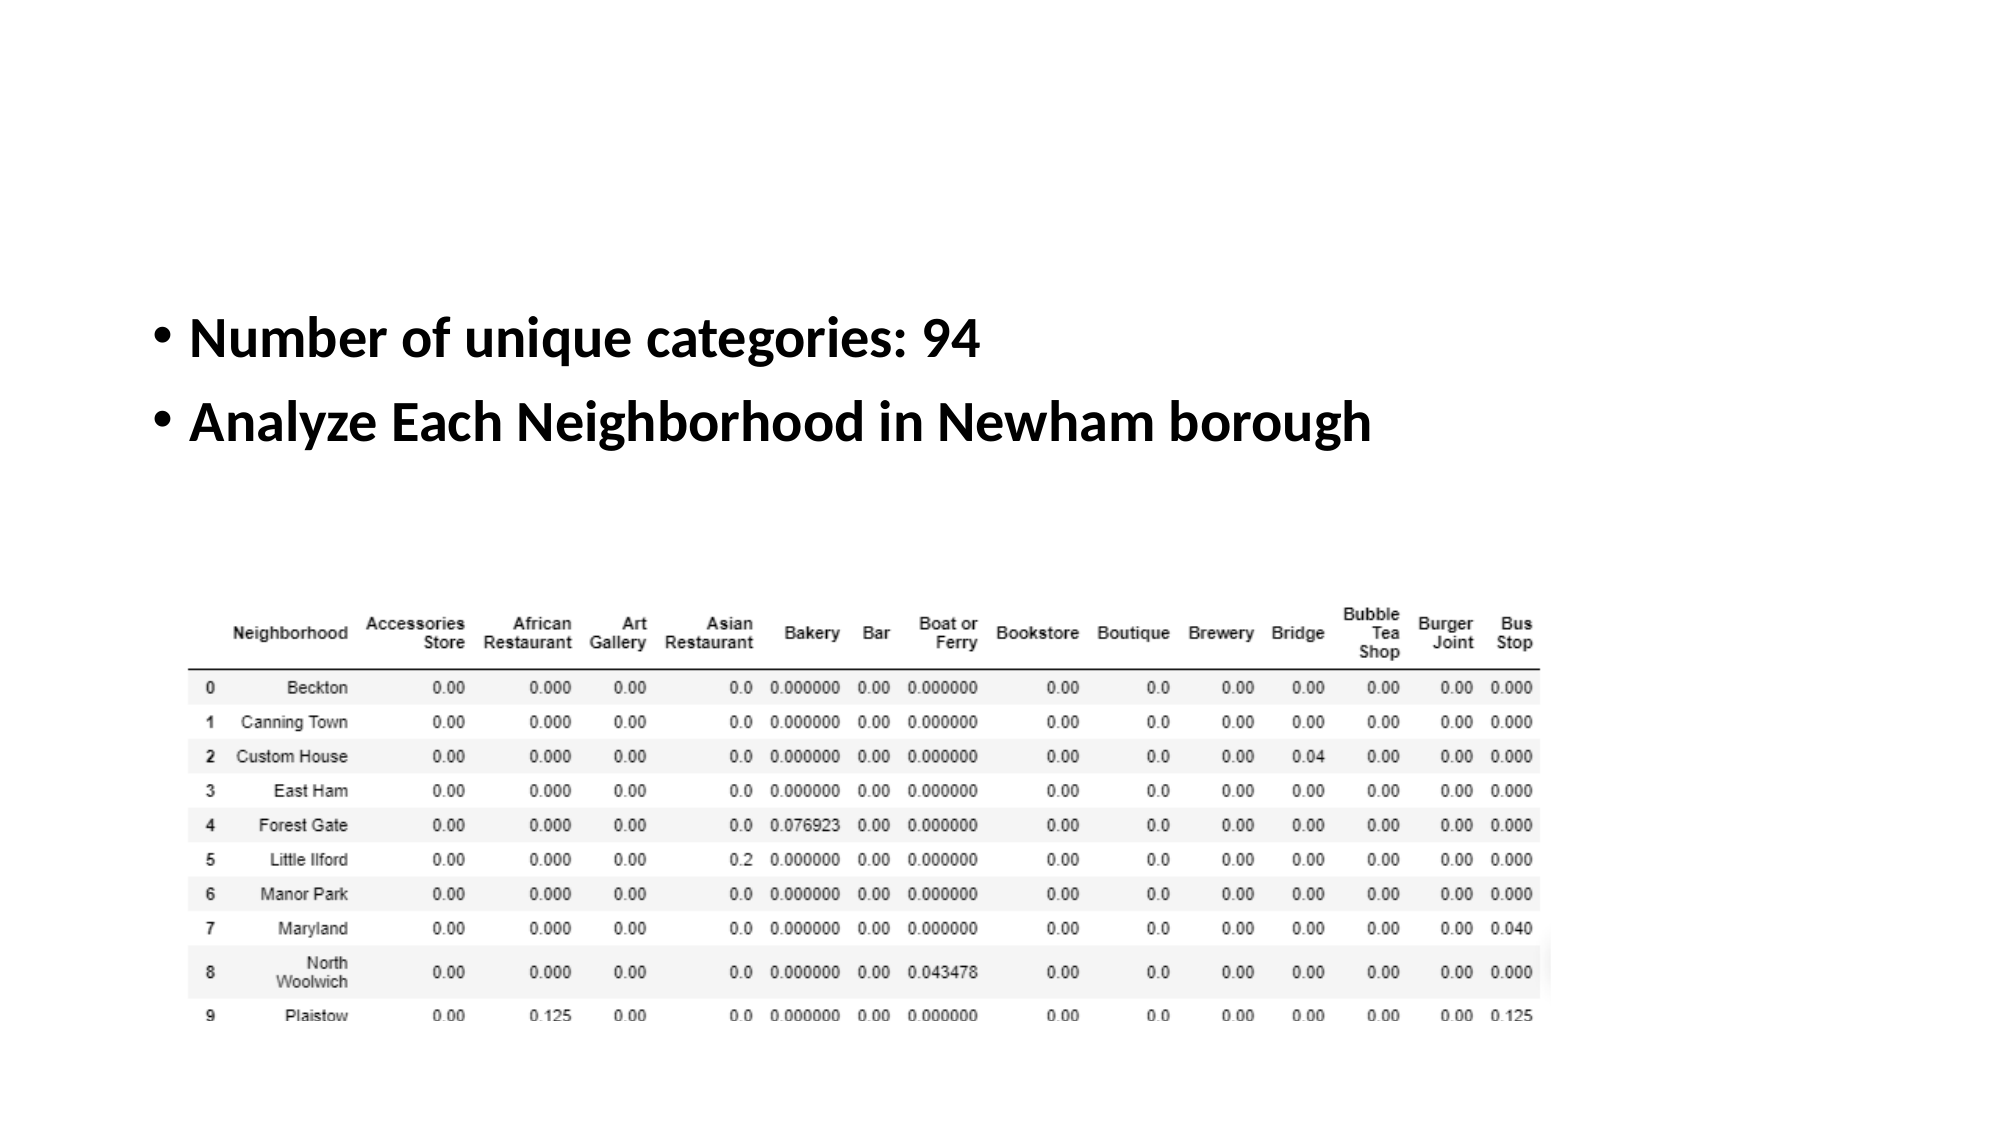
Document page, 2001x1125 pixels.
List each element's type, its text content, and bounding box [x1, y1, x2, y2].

list Number of unique categories: 94 Analyze Each Neighborhood in Newham borough [137, 299, 1863, 1014]
picture [185, 589, 1551, 1021]
